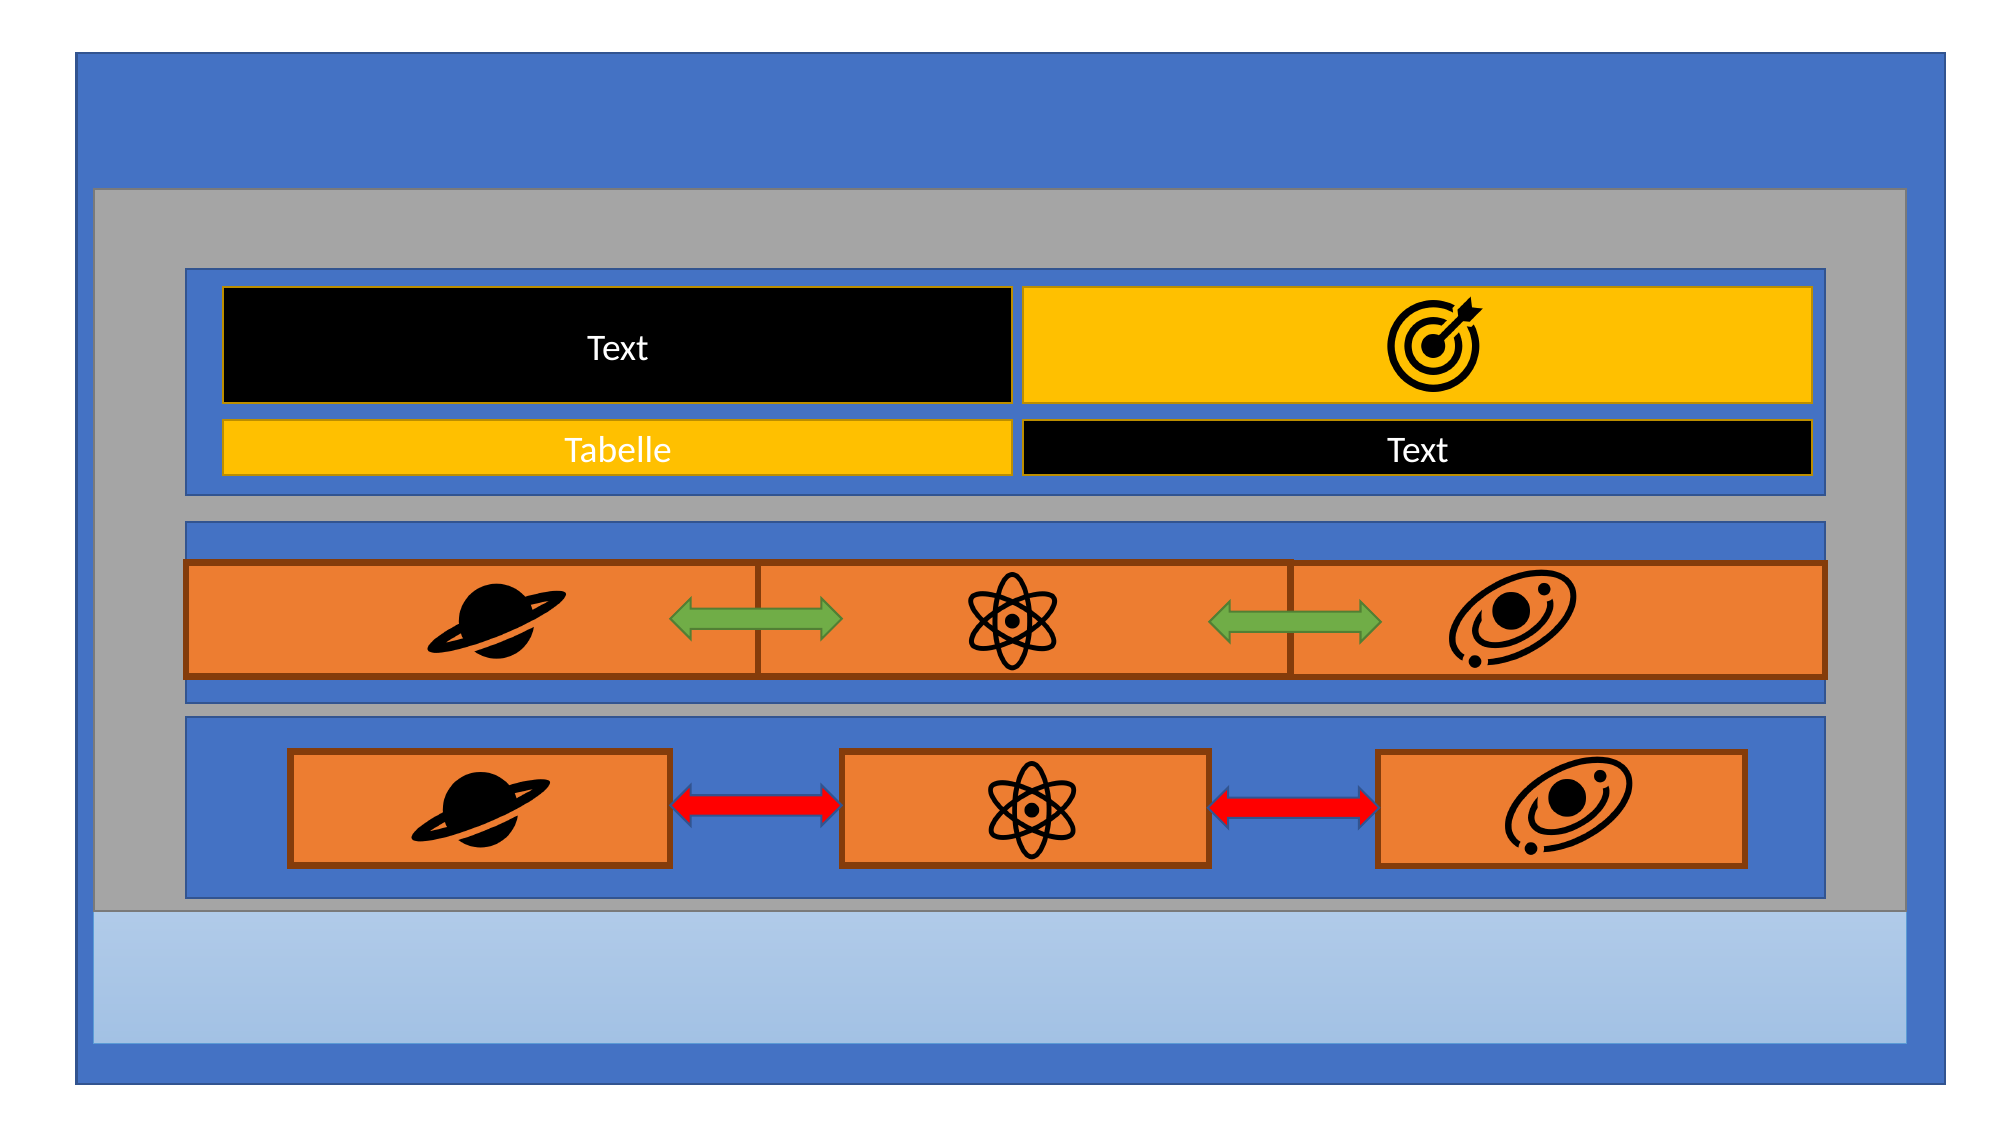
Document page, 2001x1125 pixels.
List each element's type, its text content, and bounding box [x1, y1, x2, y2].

picture [953, 562, 1072, 680]
text_box [185, 268, 1826, 496]
text_box [185, 561, 421, 678]
picture [421, 545, 572, 696]
text_box Text [1022, 419, 1813, 476]
text_box Tabelle [222, 419, 1013, 476]
text_box [1091, 751, 1210, 867]
text_box [1206, 784, 1381, 831]
text_box [572, 561, 757, 678]
text_box [1588, 562, 1826, 678]
text_box [1207, 598, 1383, 645]
text_box [757, 561, 1292, 678]
text_box [841, 751, 973, 867]
picture [1377, 286, 1493, 402]
text_box [185, 716, 1826, 899]
text_box [556, 751, 671, 867]
picture [973, 751, 1091, 869]
text_box [75, 52, 1946, 1085]
text_box [1290, 562, 1437, 678]
text_box [290, 751, 405, 867]
picture [1437, 543, 1588, 694]
text_box Text [222, 286, 1013, 404]
text_box [1377, 751, 1493, 867]
text_box [1644, 751, 1746, 867]
text_box [668, 782, 844, 829]
text_box [185, 678, 1826, 704]
text_box [185, 521, 1826, 562]
picture [405, 734, 556, 885]
picture [1493, 730, 1644, 881]
text_box [1022, 286, 1813, 404]
text_box [93, 188, 1907, 912]
text_box [93, 912, 1907, 1044]
text_box [668, 595, 844, 642]
